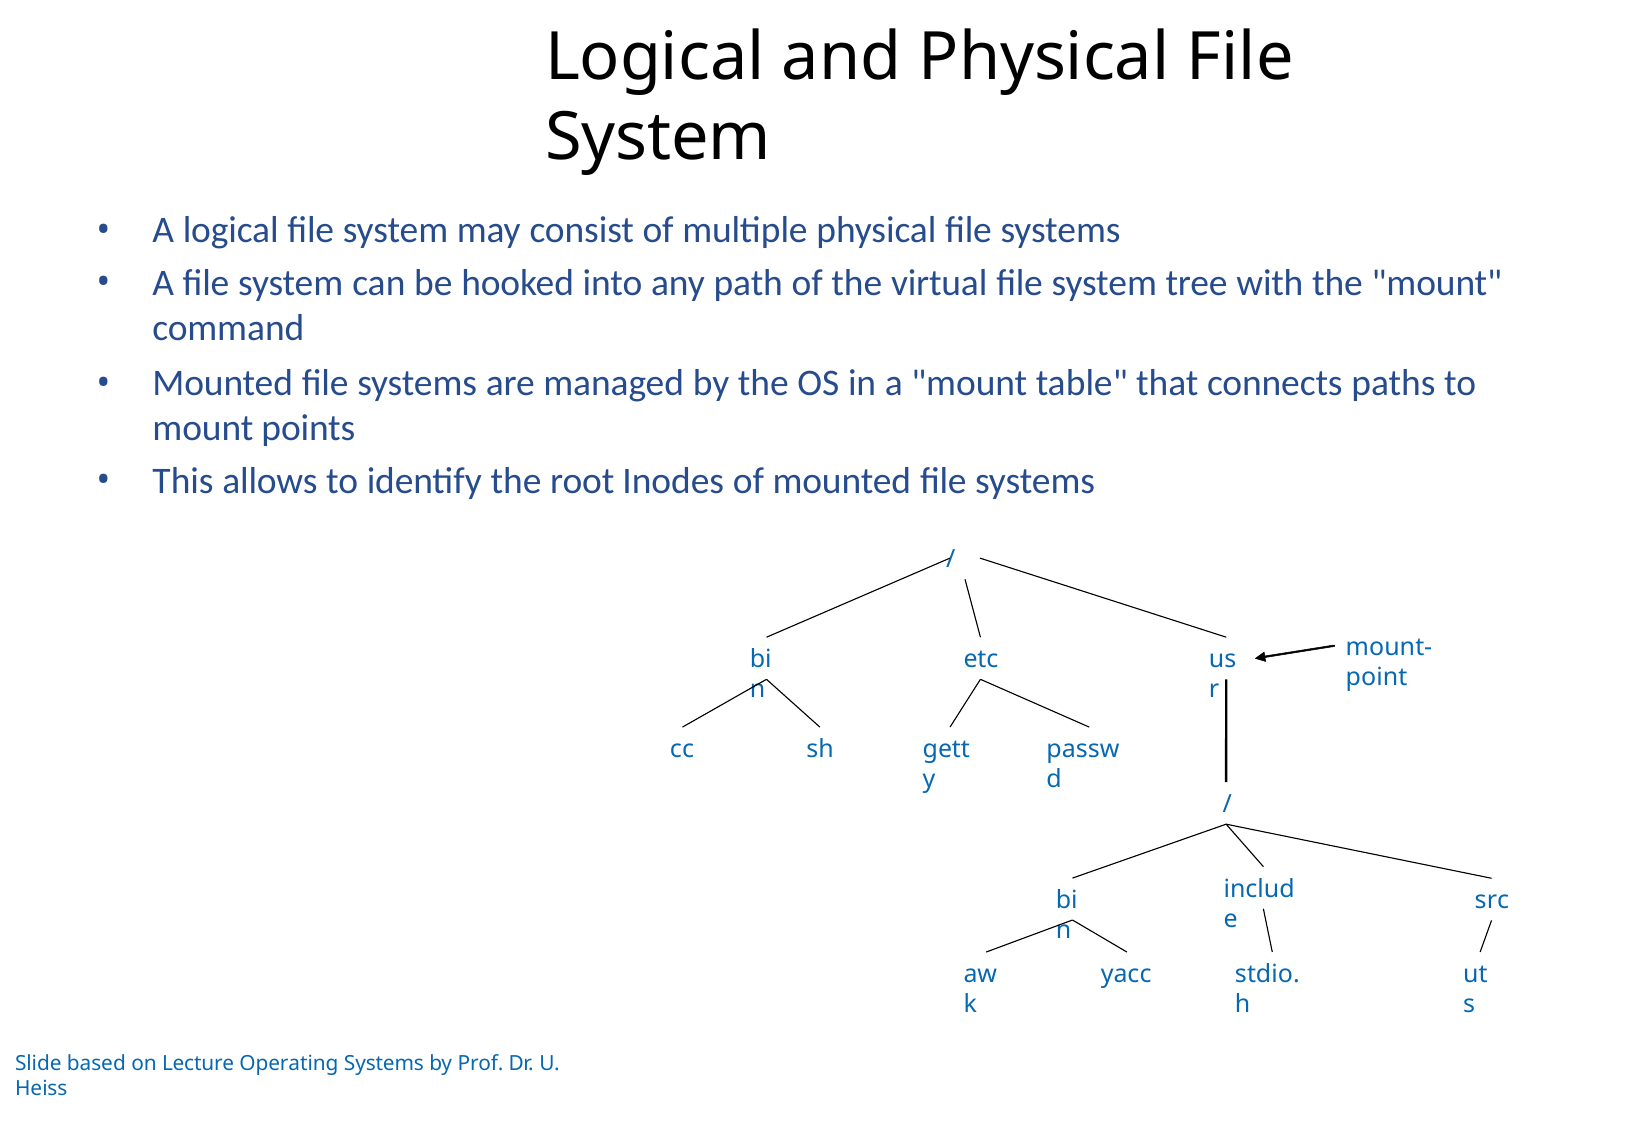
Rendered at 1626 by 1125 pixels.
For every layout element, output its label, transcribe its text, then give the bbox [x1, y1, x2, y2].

text_box uts [1460, 955, 1499, 1018]
text_box bin [1053, 921, 1092, 944]
text_box mount-point [1343, 627, 1482, 691]
title Logical and Physical File System [542, 0, 1402, 187]
text_box src [1472, 881, 1511, 914]
text_box cc [667, 730, 698, 763]
text_box bin [747, 680, 786, 703]
text_box etc [961, 640, 1000, 673]
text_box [1255, 644, 1335, 662]
text_box stdio.h [1232, 955, 1312, 1018]
text_box getty [920, 730, 980, 793]
text_box yacc [1098, 955, 1155, 988]
text_box Slide based on Lecture Operating Systems by Prof. Dr. U. Heiss [12, 1049, 608, 1100]
text_box bin [1053, 881, 1092, 930]
text_box include [1221, 869, 1306, 933]
text_box bin [747, 640, 786, 695]
text_box sh [804, 730, 836, 763]
text_box A logical file system may consist of multiple physical file systems A file system can be hooked into any path of the virtual file system tree with the "mount" command Mounted file systems are managed by the OS in a "mount table" that connects paths to mount points This allows to identify the root Inodes of mounted file systems / [94, 195, 1515, 572]
text_box awk [961, 955, 1011, 1018]
text_box passwd [1044, 730, 1135, 793]
text_box usr [1206, 640, 1247, 703]
text_box / [1220, 785, 1232, 818]
